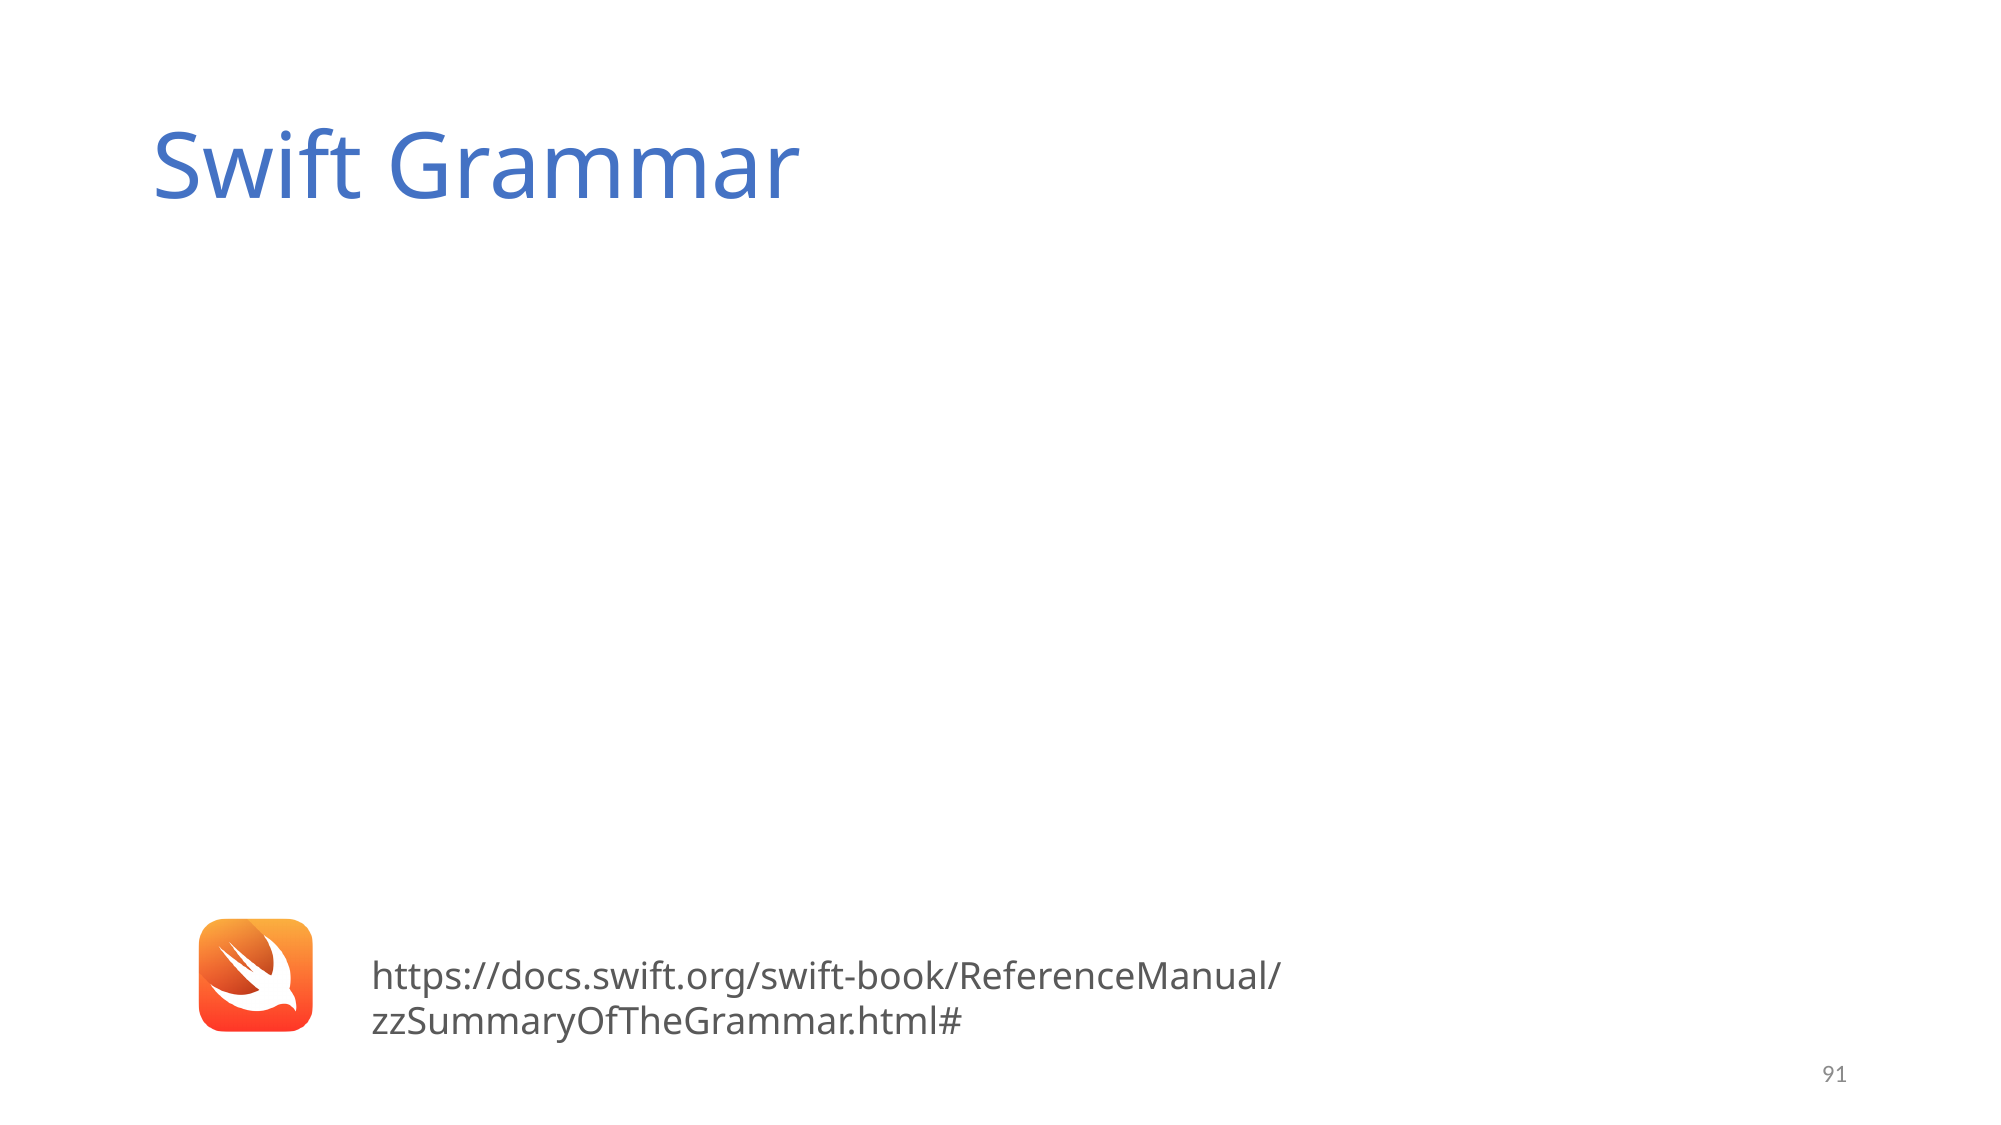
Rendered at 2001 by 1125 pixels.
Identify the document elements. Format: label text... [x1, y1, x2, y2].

picture [198, 918, 313, 1032]
slide_number 91 [1412, 1042, 1863, 1103]
text_box https://docs.swift.org/swift-book/ReferenceManual/zzSummaryOfTheGrammar.html# [356, 944, 1763, 1050]
title Swift Grammar [137, 59, 1863, 278]
